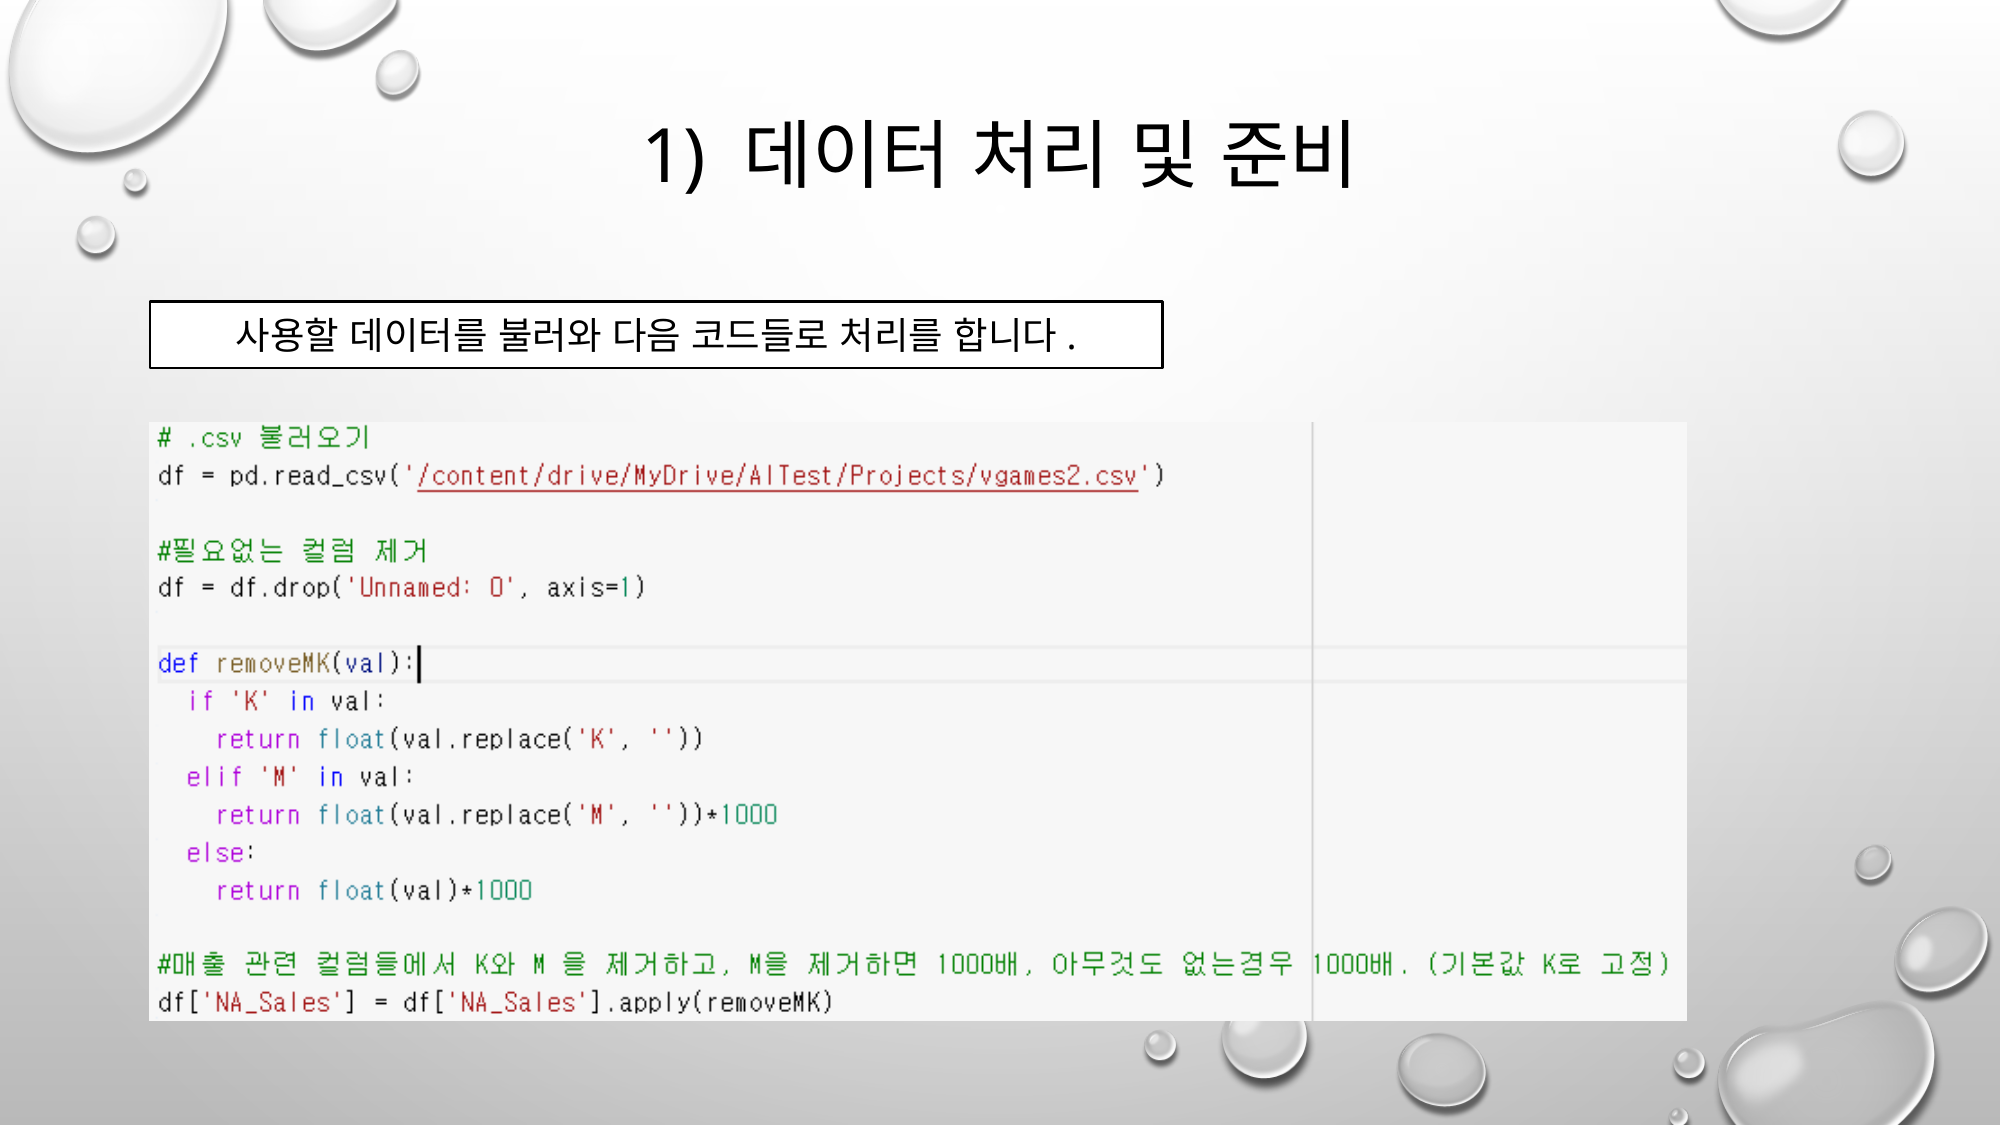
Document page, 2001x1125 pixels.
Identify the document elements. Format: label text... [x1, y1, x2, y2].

text_box 사용할 데이터를 불러와 다음 코드들로 처리를 합니다. [149, 300, 1164, 369]
title 1) 데이터 처리 및 준비 [149, 101, 1851, 215]
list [149, 422, 1687, 1021]
picture [0, 0, 2000, 1125]
